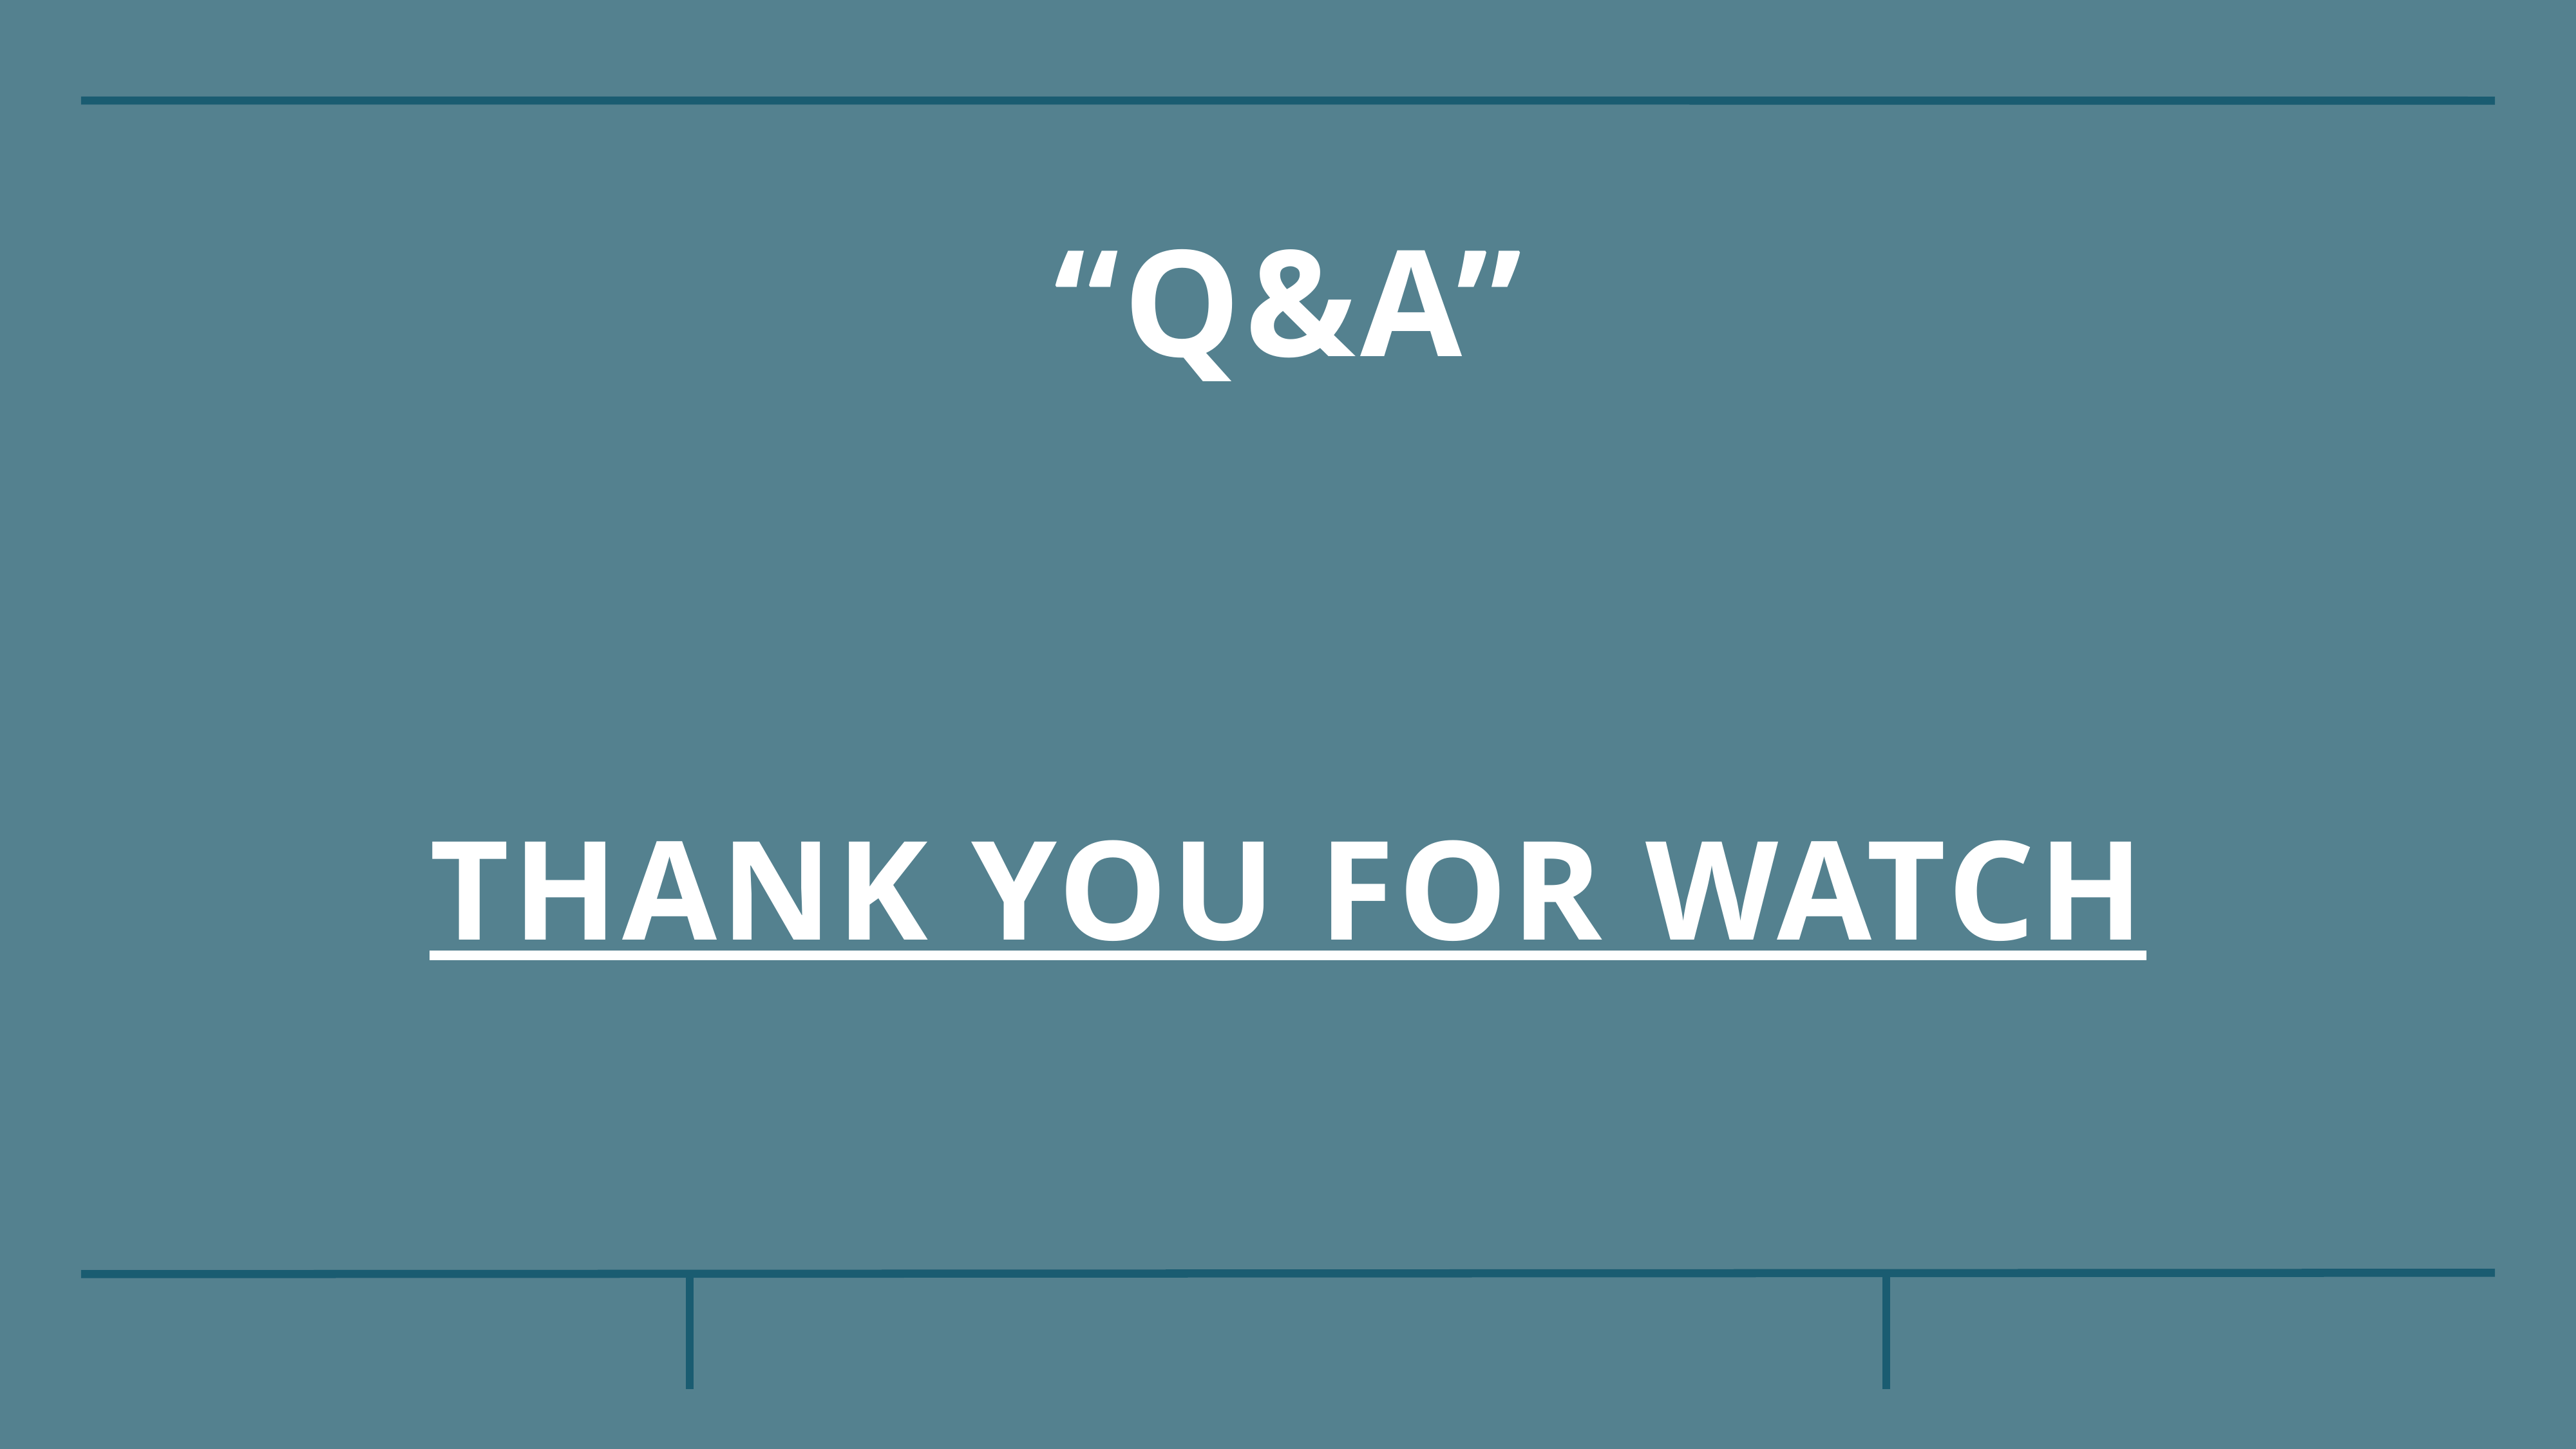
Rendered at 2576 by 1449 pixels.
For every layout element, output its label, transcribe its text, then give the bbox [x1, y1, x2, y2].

text_box “Q&A” [220, 203, 2356, 535]
title Thank YOU for watch [220, 632, 2356, 1021]
